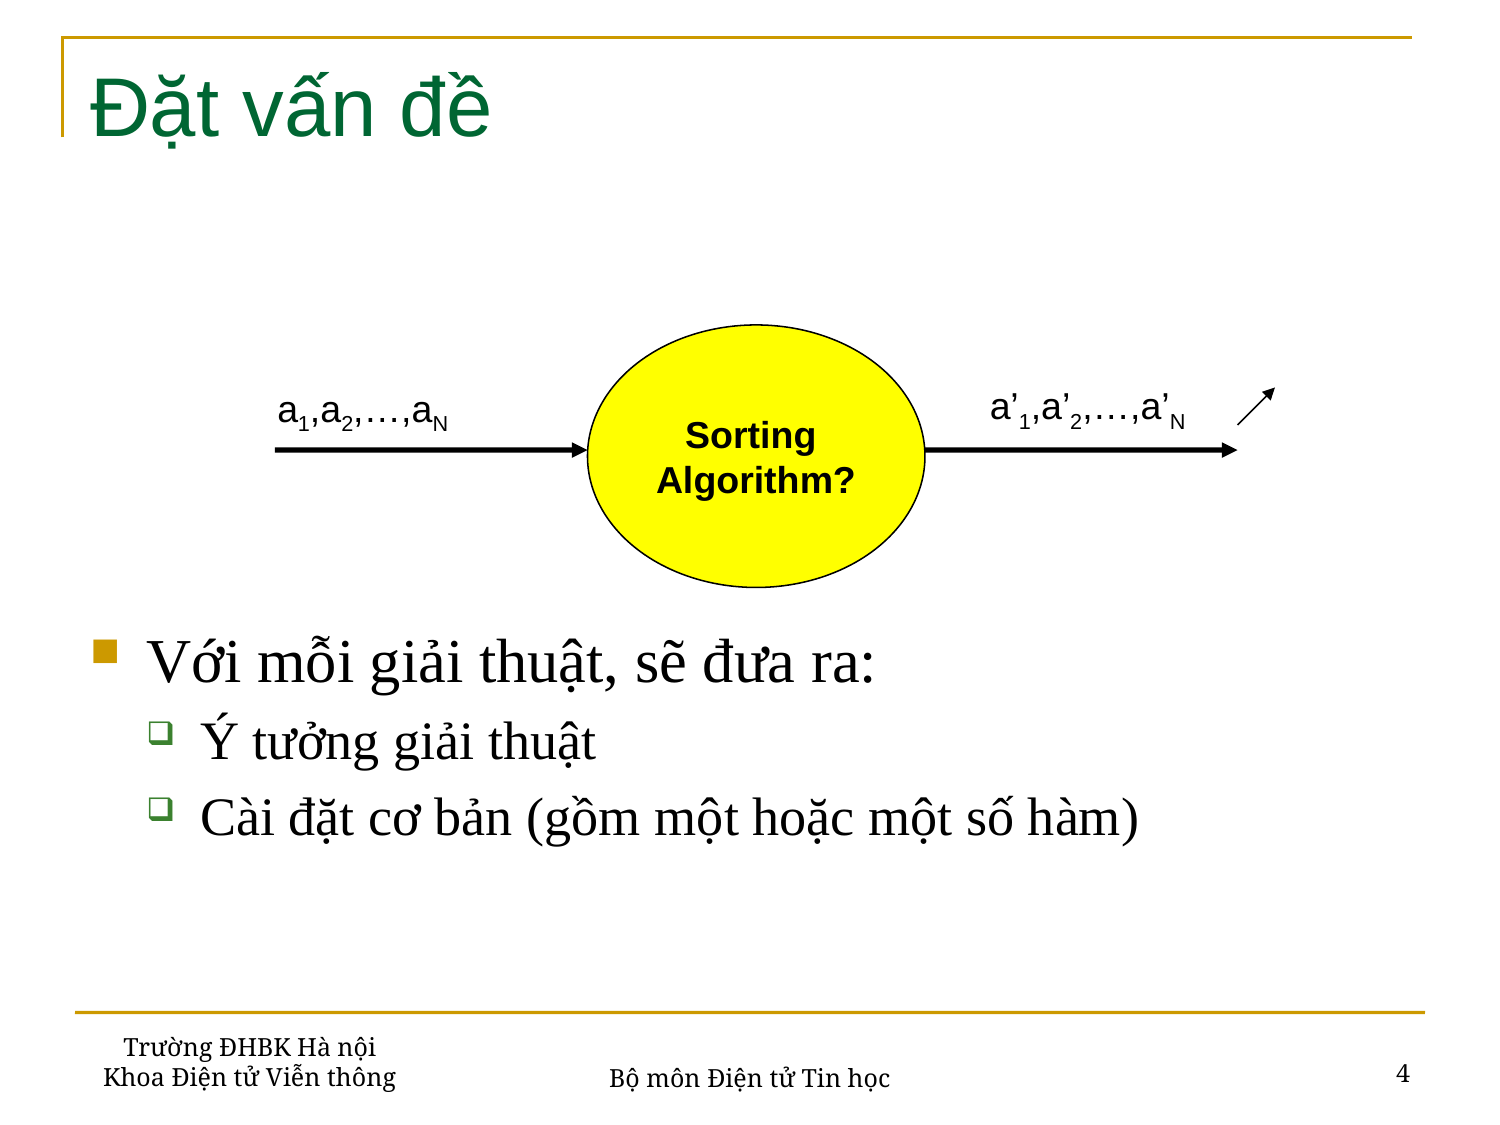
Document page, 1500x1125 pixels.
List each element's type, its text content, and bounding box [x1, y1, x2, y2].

text_box a1,a2,…,aN [262, 377, 525, 444]
text_box Sorting Algorithm? [587, 324, 925, 588]
footer Bộ môn Điện tử Tin học [512, 1024, 988, 1101]
text_box [274, 443, 588, 457]
slide_number Trường ĐHBK Hà nội Khoa Điện tử Viễn thông [74, 1023, 426, 1100]
slide_number 4 [1074, 1023, 1426, 1100]
list Với mỗi giải thuật, sẽ đưa ra: Ý tưởng giải thuật Cài đặt cơ bản (gồm một hoặc một số hàm) [75, 262, 1425, 1006]
text_box [924, 443, 1238, 457]
title Đặt vấn đề [75, 45, 1425, 233]
text_box [1237, 387, 1276, 426]
text_box a’1,a’2,…,a’N [975, 374, 1238, 441]
